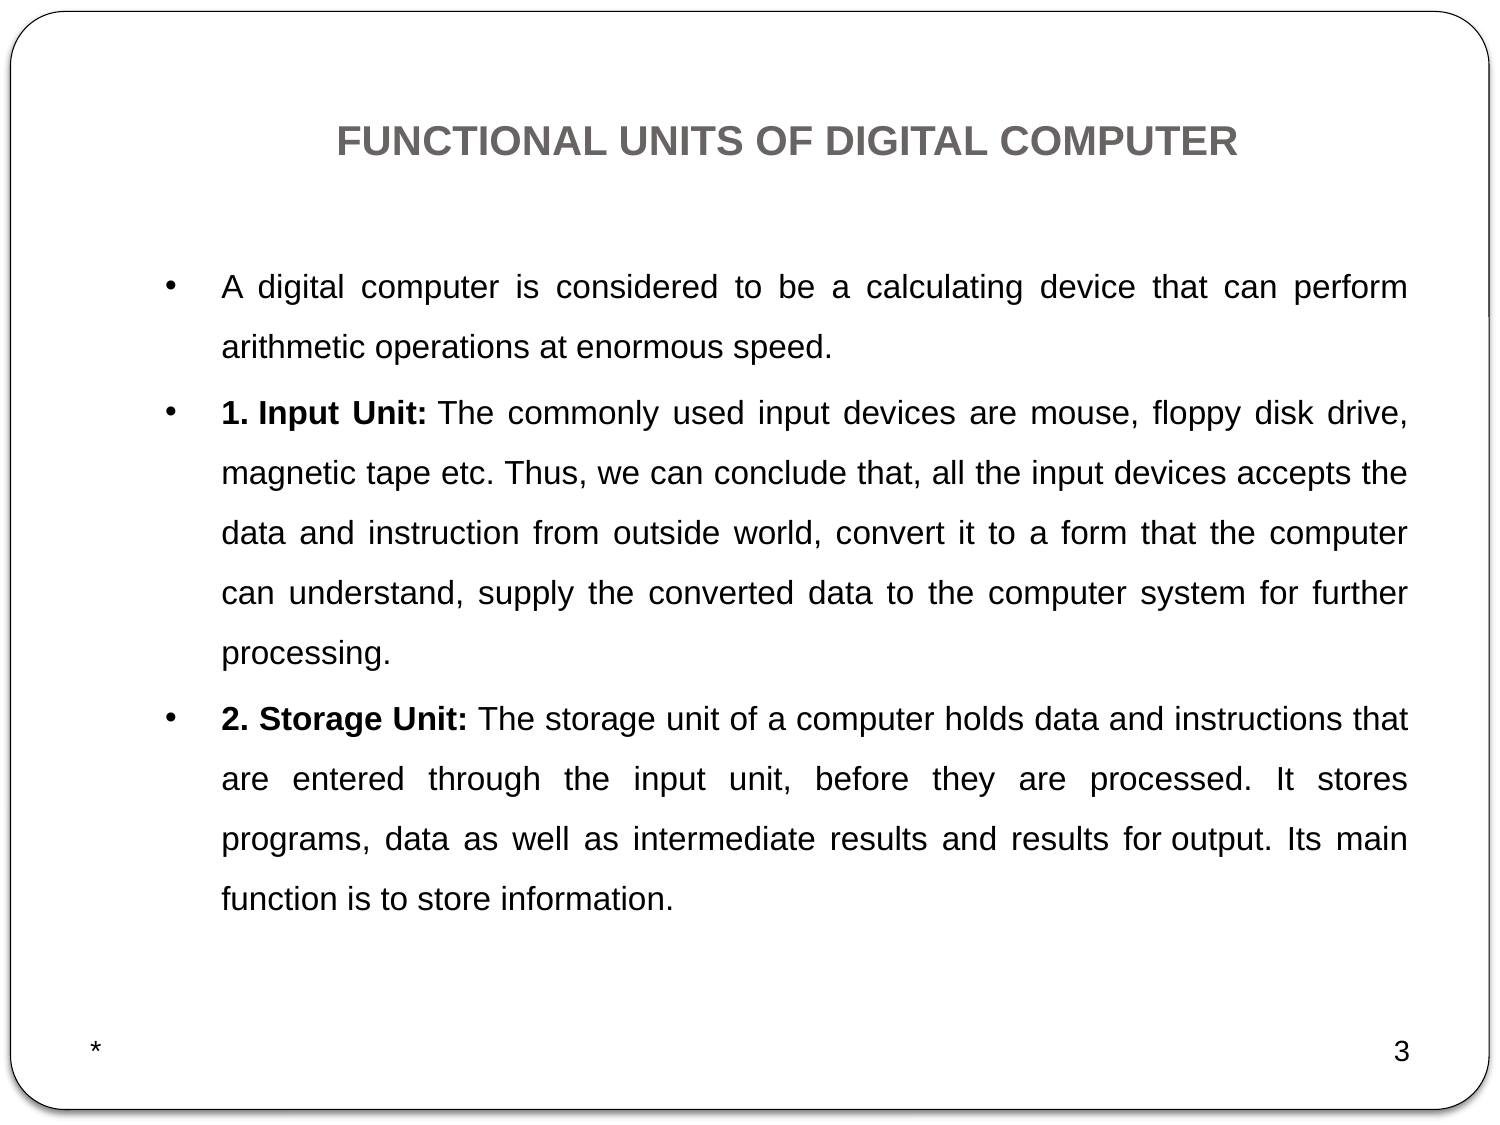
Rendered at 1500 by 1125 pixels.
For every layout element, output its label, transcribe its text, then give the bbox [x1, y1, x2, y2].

title FUNCTIONAL UNITS OF DIGITAL COMPUTER [150, 45, 1425, 233]
list A digital computer is considered to be a calculating device that can perform arithmetic operations at enormous speed. 1. Input Unit: The commonly used input devices are mouse, floppy disk drive, magnetic tape etc. Thus, we can conclude that, all the input devices accepts the data and instruction from outside world, convert it to a form that the computer can understand, supply the converted data to the computer system for further processing. 2. Storage Unit: The storage unit of a computer holds data and instructions that are entered through the input unit, before they are processed. It stores programs, data as well as intermediate results and results for output. Its main function is to store information. [150, 237, 1425, 988]
text_box 3 [1074, 1024, 1425, 1103]
text_box * [75, 1024, 425, 1103]
